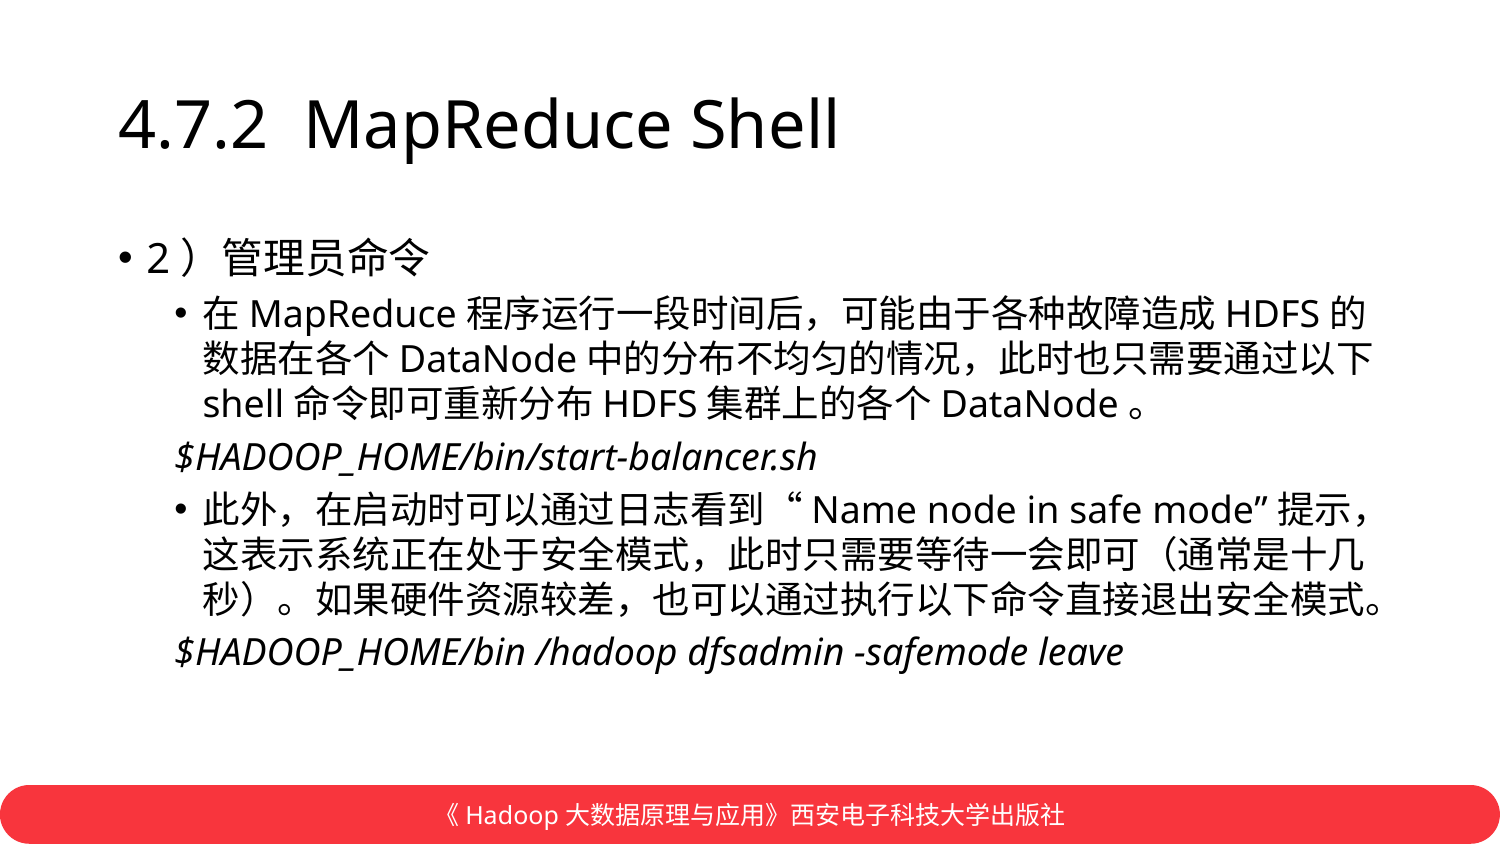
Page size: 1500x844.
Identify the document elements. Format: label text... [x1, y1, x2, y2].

title 4.7.2 MapReduce Shell [103, 44, 1397, 208]
list 2）管理员命令 在MapReduce程序运行一段时间后，可能由于各种故障造成HDFS的数据在各个DataNode中的分布不均匀的情况，此时也只需要通过以下shell命令即可重新分布HDFS集群上的各个DataNode。 $HADOOP_HOME/bin/start-balancer.sh 此外，在启动时可以通过日志看到“Name node in safe mode”提示，这表示系统正在处于安全模式，此时只需要等待一会即可（通常是十几秒）。如果硬件资源较差，也可以通过执行以下命令直接退出安全模式。 $HADOOP_HOME/bin /hadoop dfsadmin -safemode leave [103, 224, 1397, 760]
